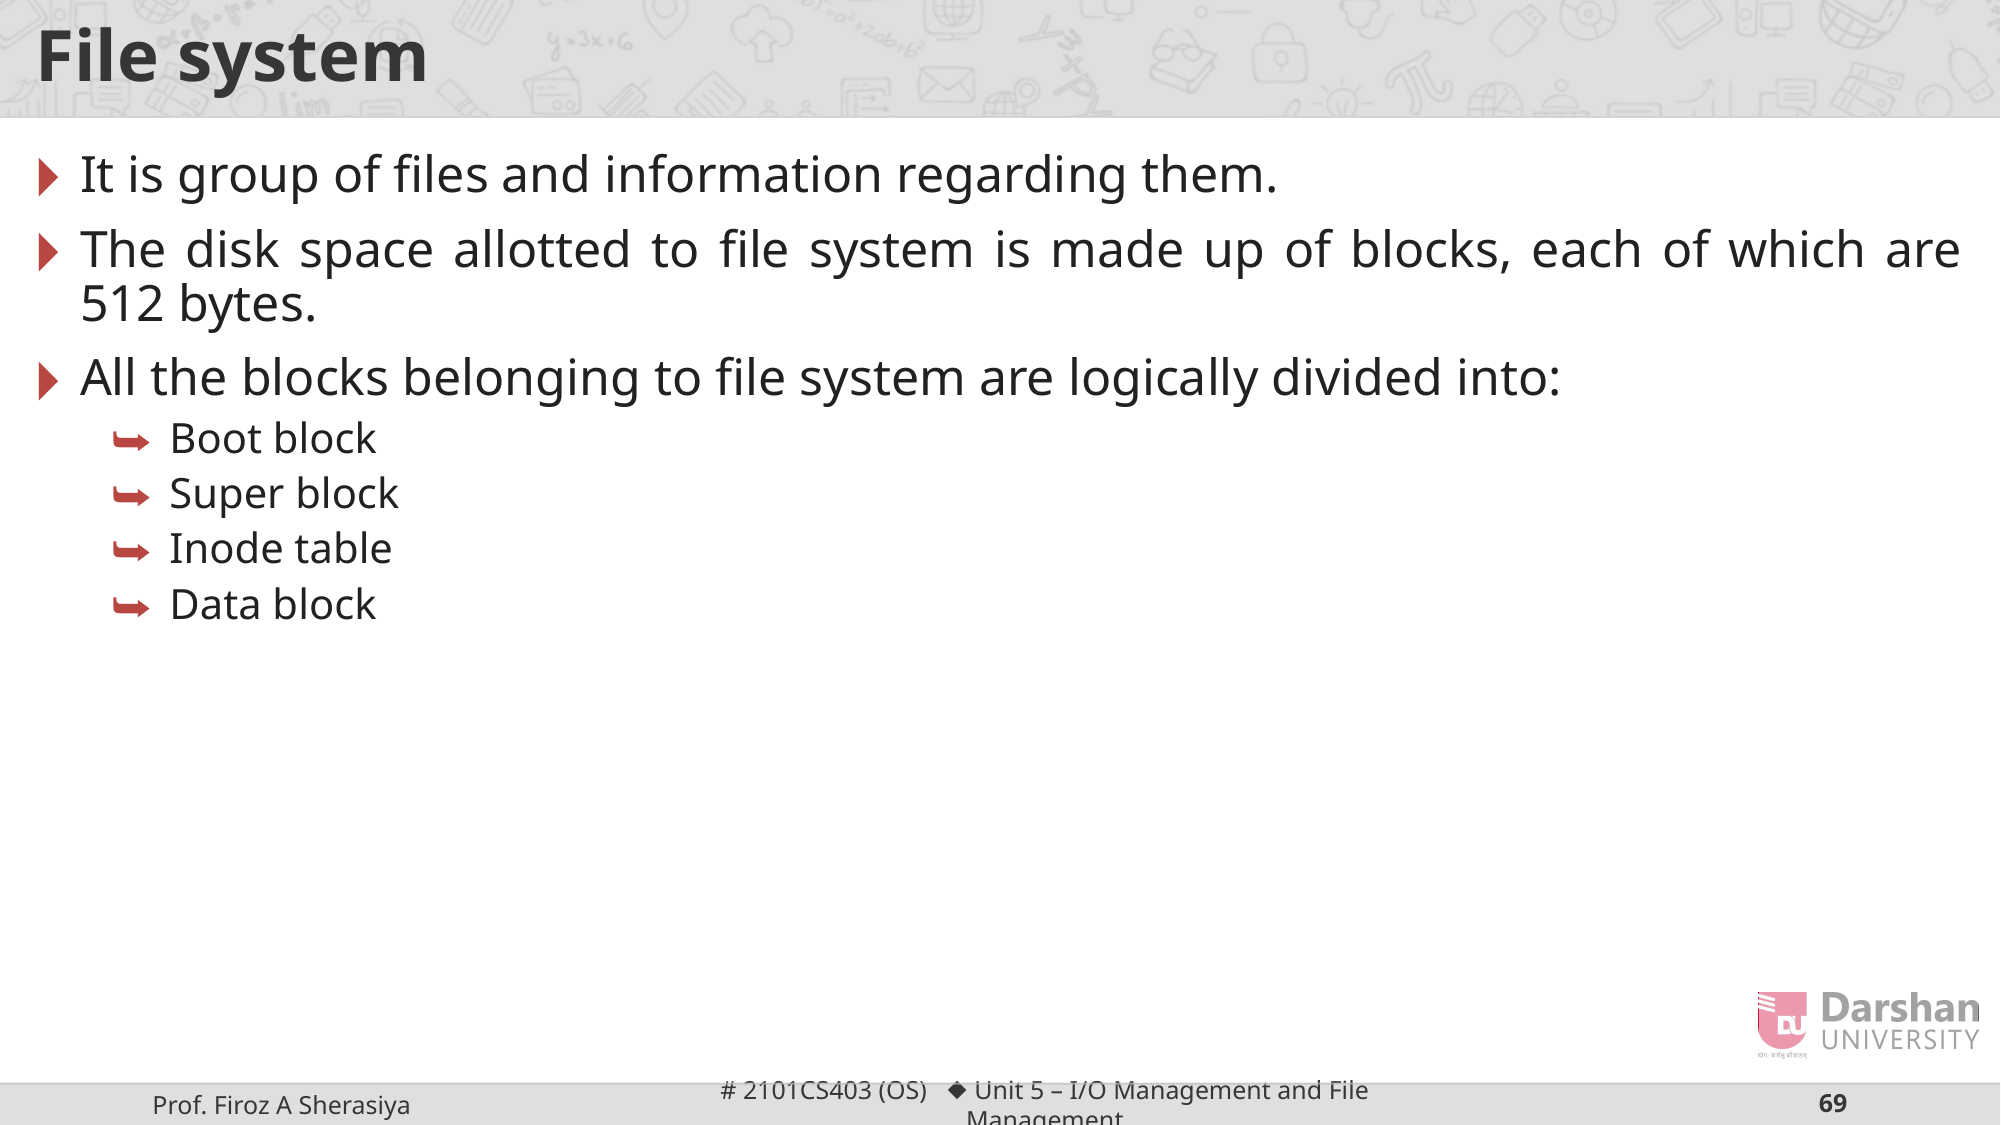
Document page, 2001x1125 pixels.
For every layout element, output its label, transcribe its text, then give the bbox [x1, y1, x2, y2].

title File system [0, 0, 2000, 117]
list It is group of files and information regarding them. The disk space allotted to file system is made up of blocks, each of which are 512 bytes. All the blocks belonging to file system are logically divided into: Boot block Super block Inode table Data block [21, 141, 1979, 1059]
